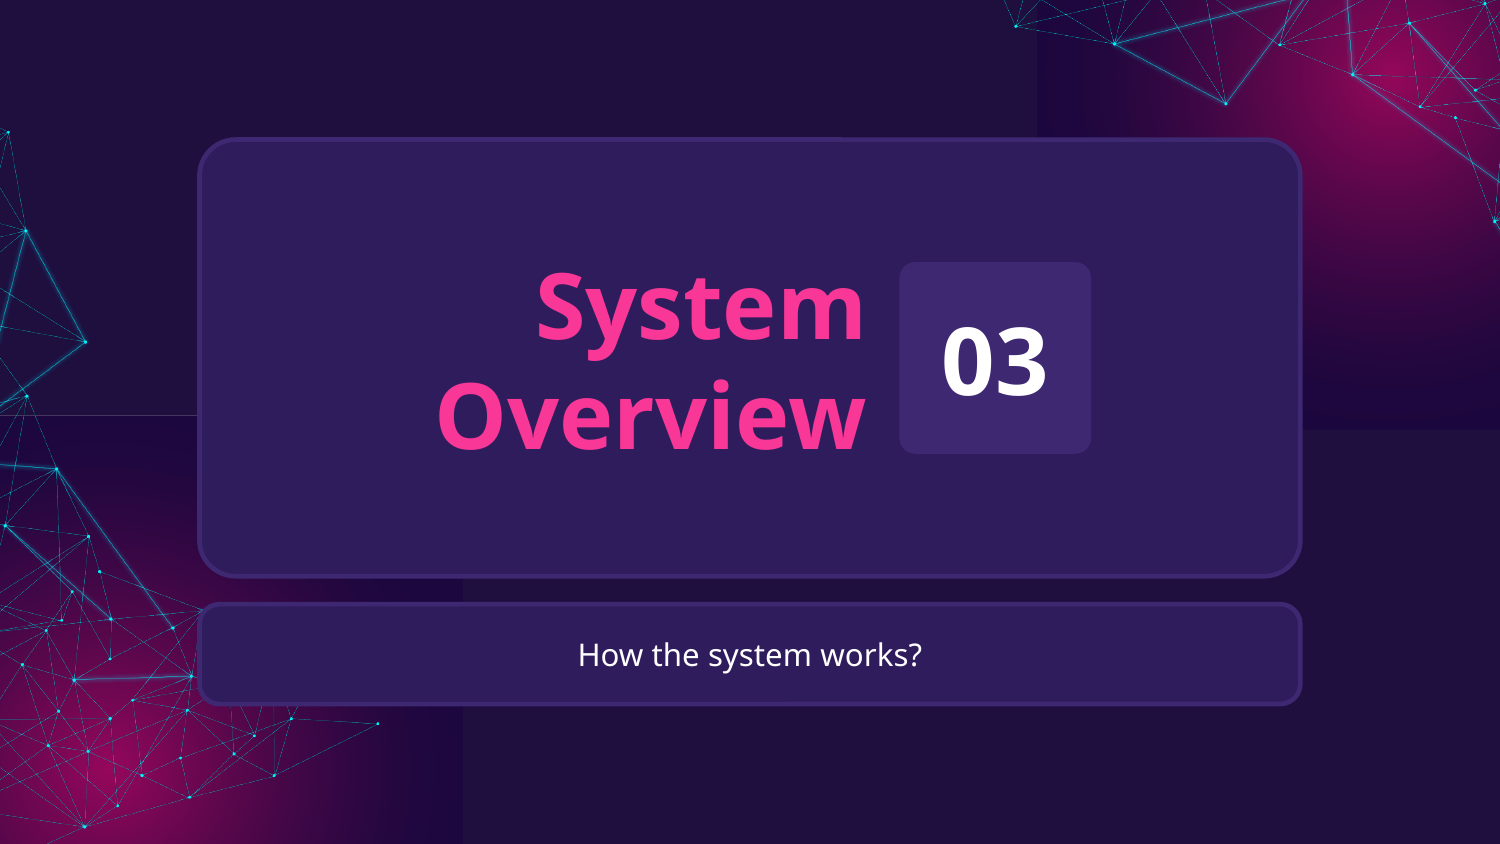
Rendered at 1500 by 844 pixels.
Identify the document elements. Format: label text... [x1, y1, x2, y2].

subtitle How the system works? [417, 624, 1083, 685]
title 03 [920, 282, 1071, 433]
text_box [899, 262, 1092, 454]
picture [989, 0, 1500, 430]
text_box [199, 604, 1301, 705]
picture [0, 106, 463, 844]
text_box [199, 139, 1301, 577]
title System Overview [200, 240, 883, 476]
